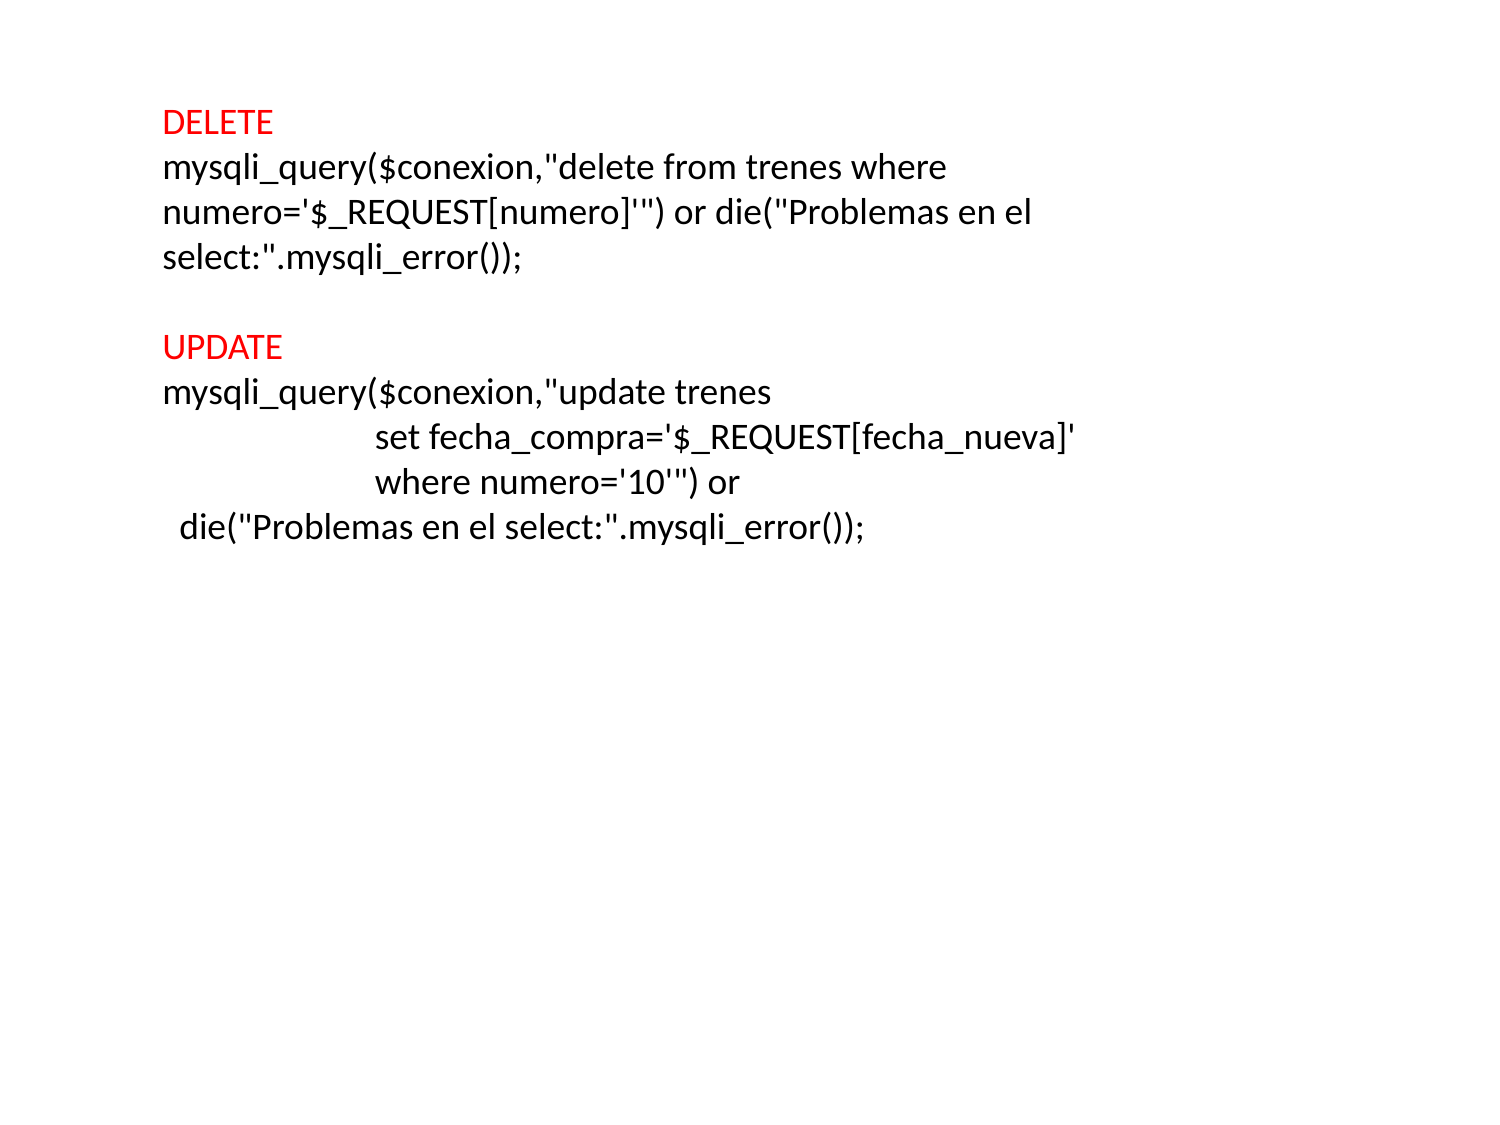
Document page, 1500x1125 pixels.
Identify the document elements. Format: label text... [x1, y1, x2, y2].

text_box DELETE mysqli_query($conexion,"delete from trenes where numero='$_REQUEST[numero]'") or die("Problemas en el select:".mysqli_error()); UPDATE mysqli_query($conexion,"update trenes set fecha_compra='$_REQUEST[fecha_nueva]' where numero='10'") or die("Problemas en el select:".mysqli_error()); [147, 89, 1247, 735]
